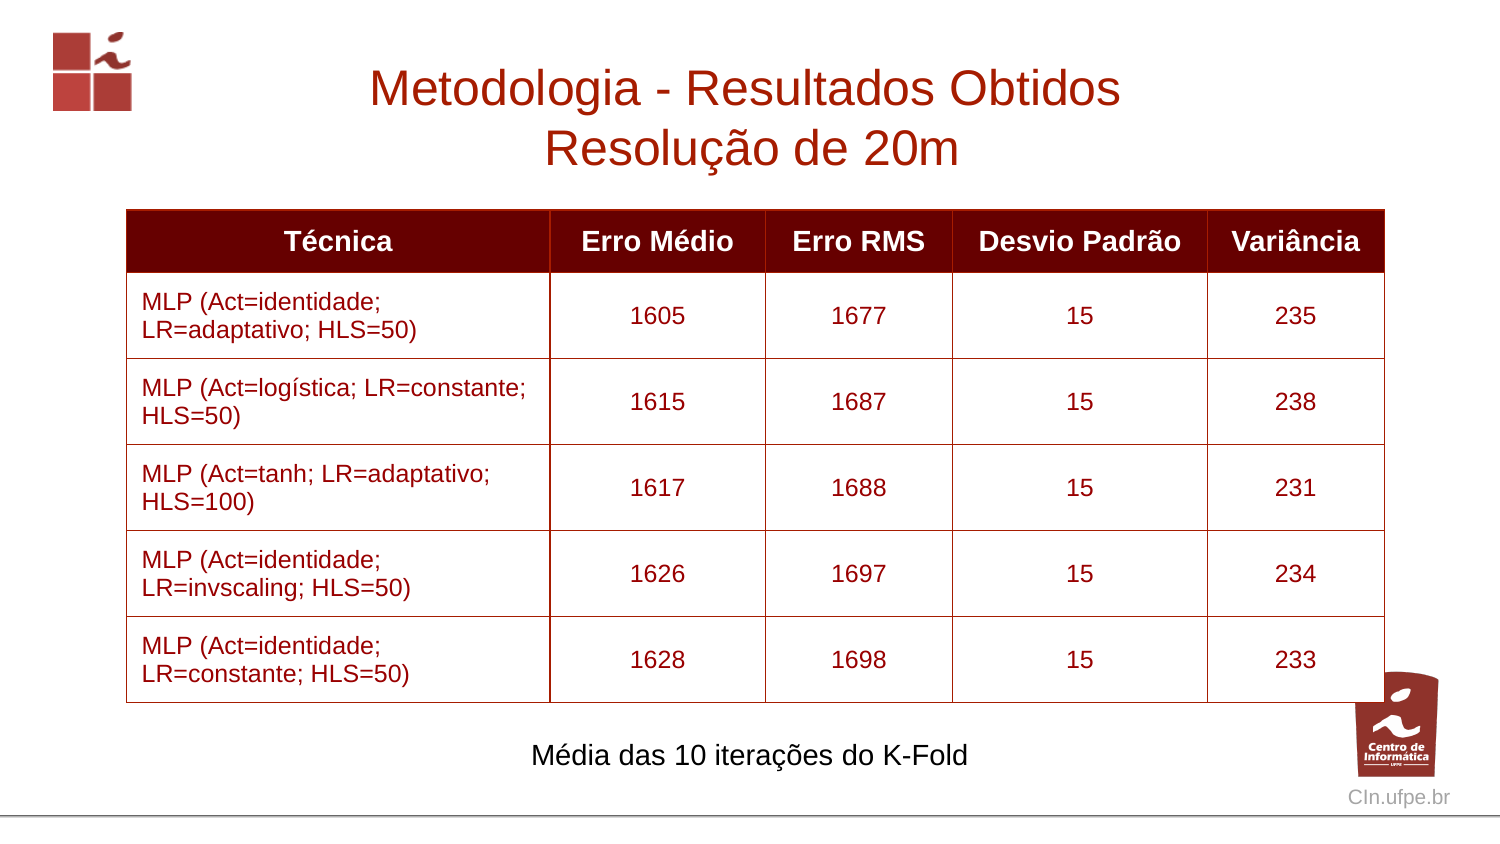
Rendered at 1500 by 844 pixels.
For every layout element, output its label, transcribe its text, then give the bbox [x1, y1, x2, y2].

table_cell 1605 [551, 273, 765, 358]
table_cell 235 [1208, 273, 1384, 358]
table_cell 15 [953, 531, 1207, 616]
table_cell 15 [953, 617, 1207, 702]
table_cell 1615 [551, 359, 765, 444]
table_header Técnica [127, 211, 549, 272]
table_cell 1617 [551, 445, 765, 530]
table_cell 15 [953, 359, 1207, 444]
table_cell 234 [1208, 531, 1384, 616]
table_header Erro Médio [551, 211, 765, 272]
table_cell 1687 [766, 359, 952, 444]
table_cell 1697 [766, 531, 952, 616]
table_header Desvio Padrão [953, 211, 1207, 272]
title Metodologia - Resultados Obtidos Resolução de 20m [77, 44, 1428, 186]
table_cell 15 [953, 445, 1207, 530]
table_cell 231 [1208, 445, 1384, 530]
table_cell 1628 [551, 617, 765, 702]
table_cell 15 [953, 273, 1207, 358]
table_cell 1626 [551, 531, 765, 616]
table_cell MLP (Act=identidade; LR=constante; HLS=50) [127, 617, 549, 702]
table_cell MLP (Act=tanh; LR=adaptativo; HLS=100) [127, 445, 549, 530]
table_cell MLP (Act=identidade; LR=invscaling; HLS=50) [127, 531, 549, 616]
table_cell 238 [1208, 359, 1384, 444]
table_cell 233 [1208, 617, 1384, 702]
table_cell 1688 [766, 445, 952, 530]
table_cell 1677 [766, 273, 952, 358]
table_header Erro RMS [766, 211, 952, 272]
table_header Variância [1208, 211, 1384, 272]
table_cell MLP (Act=identidade; LR=adaptativo; HLS=50) [127, 273, 549, 358]
table_cell 1698 [766, 617, 952, 702]
text_box Média das 10 iterações do K-Fold [188, 721, 1312, 844]
picture [53, 32, 132, 111]
picture [1353, 671, 1441, 777]
table_cell MLP (Act=logística; LR=constante; HLS=50) [127, 359, 549, 444]
